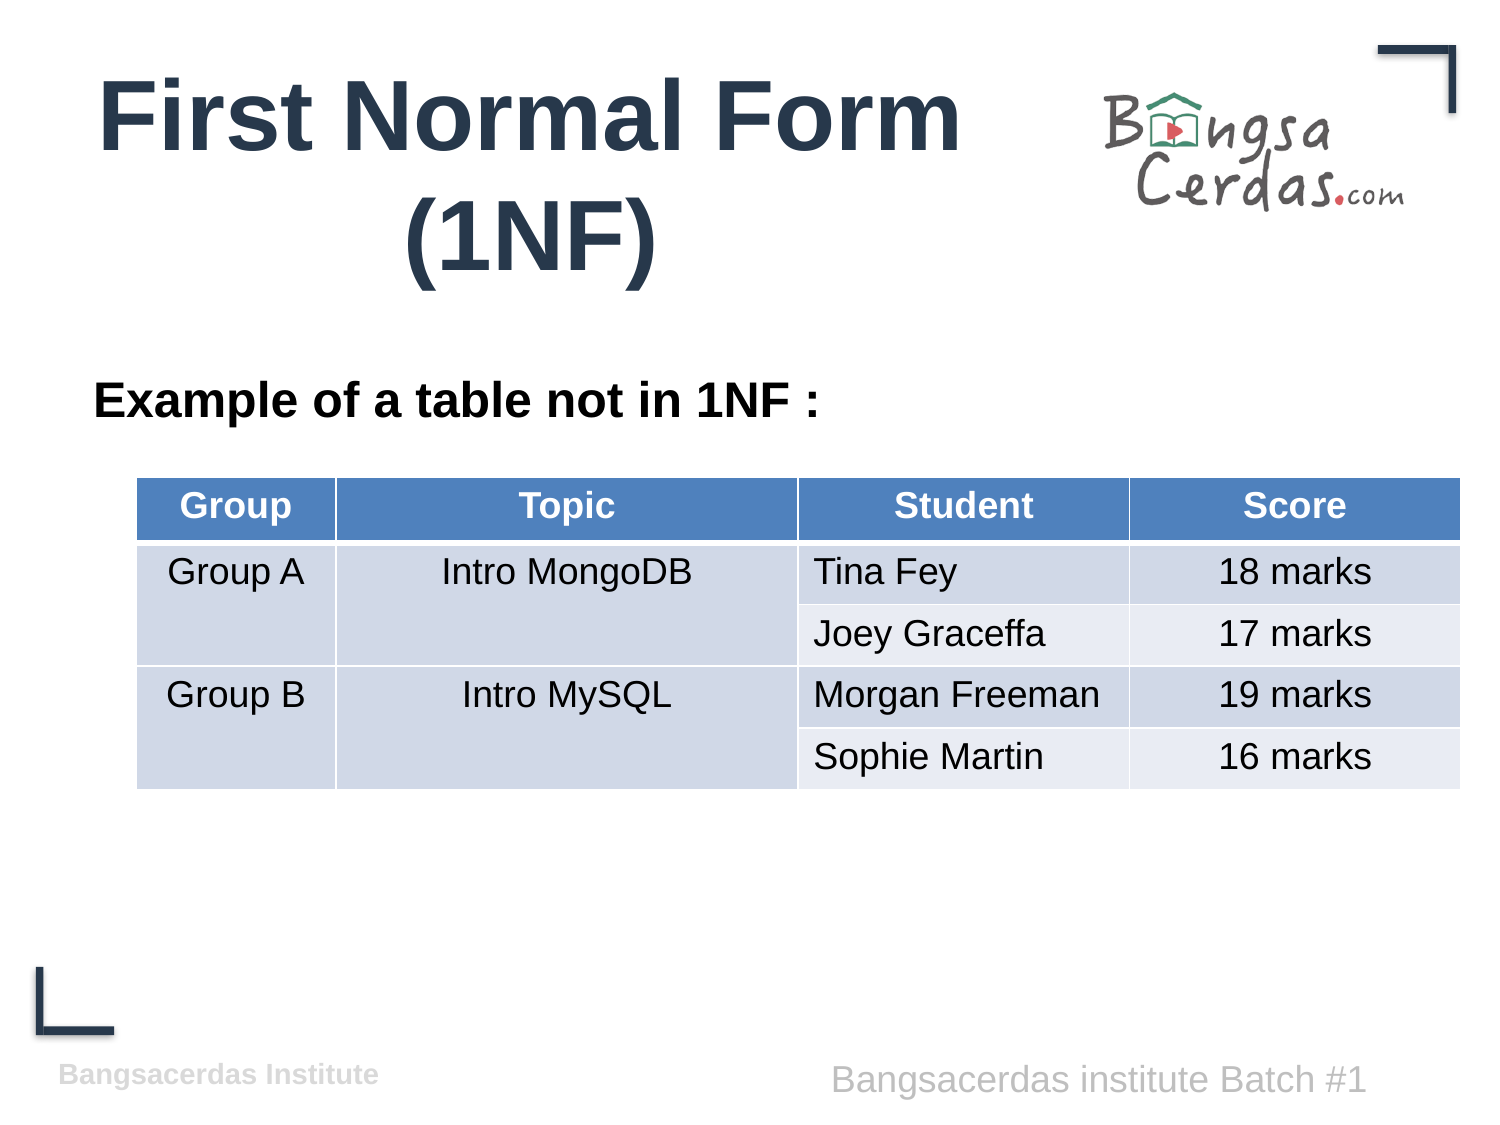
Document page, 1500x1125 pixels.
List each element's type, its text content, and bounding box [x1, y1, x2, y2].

text_box Example of a table not in 1NF : [78, 360, 837, 435]
table_cell Intro MongoDB [337, 546, 797, 665]
table_cell Joey Graceffa [799, 605, 1129, 665]
table_cell Intro MySQL [337, 667, 797, 789]
table_cell Group B [137, 667, 335, 789]
table_cell 19 marks [1130, 667, 1460, 727]
table_cell Tina Fey [799, 546, 1129, 604]
table_cell Sophie Martin [799, 729, 1129, 789]
table_cell Morgan Freeman [799, 667, 1129, 727]
table_header Student [799, 478, 1129, 540]
table_header Topic [337, 478, 797, 540]
title First Normal Form (1NF) [75, 45, 988, 297]
table_header Score [1130, 478, 1460, 540]
table_header Group [137, 478, 335, 540]
table_cell 18 marks [1130, 546, 1460, 604]
table_cell 16 marks [1130, 729, 1460, 789]
table_cell 201302 [1074, 89, 1425, 212]
table_cell Group A [137, 546, 335, 665]
table_cell 17 marks [1130, 605, 1460, 665]
